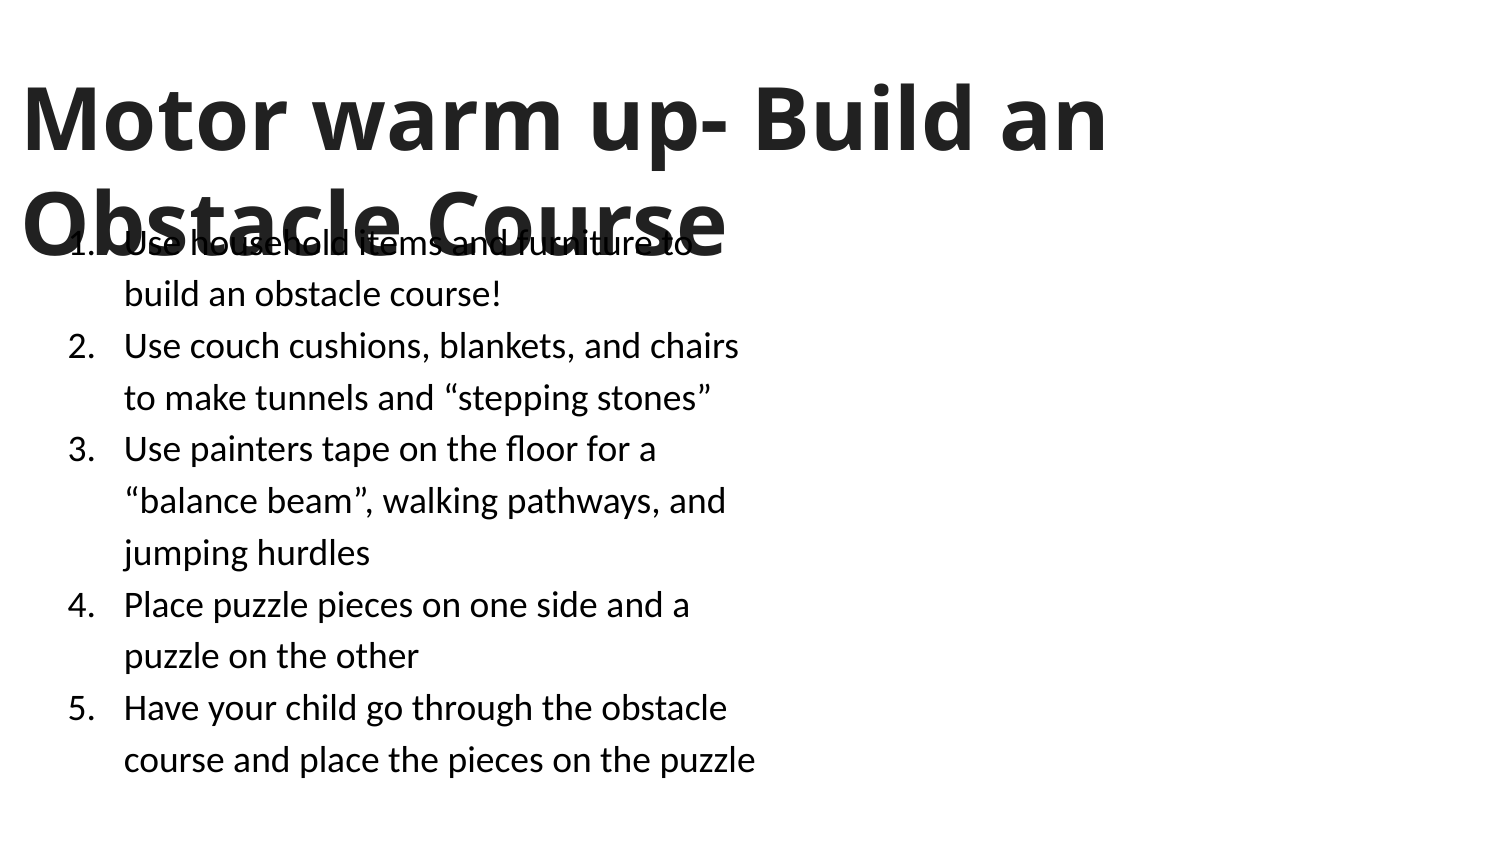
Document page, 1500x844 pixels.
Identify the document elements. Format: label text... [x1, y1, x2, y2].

picture [810, 35, 1435, 781]
list Use household items and furniture to build an obstacle course! Use couch cushions, blankets, and chairs to make tunnels and “stepping stones” Use painters tape on the floor for a “balance beam”, walking pathways, and jumping hurdles Place puzzle pieces on one side and a puzzle on the other Have your child go through the obstacle course and place the pieces on the puzzle [34, 195, 785, 744]
title Motor warm up- Build an Obstacle Course [5, 48, 1142, 180]
